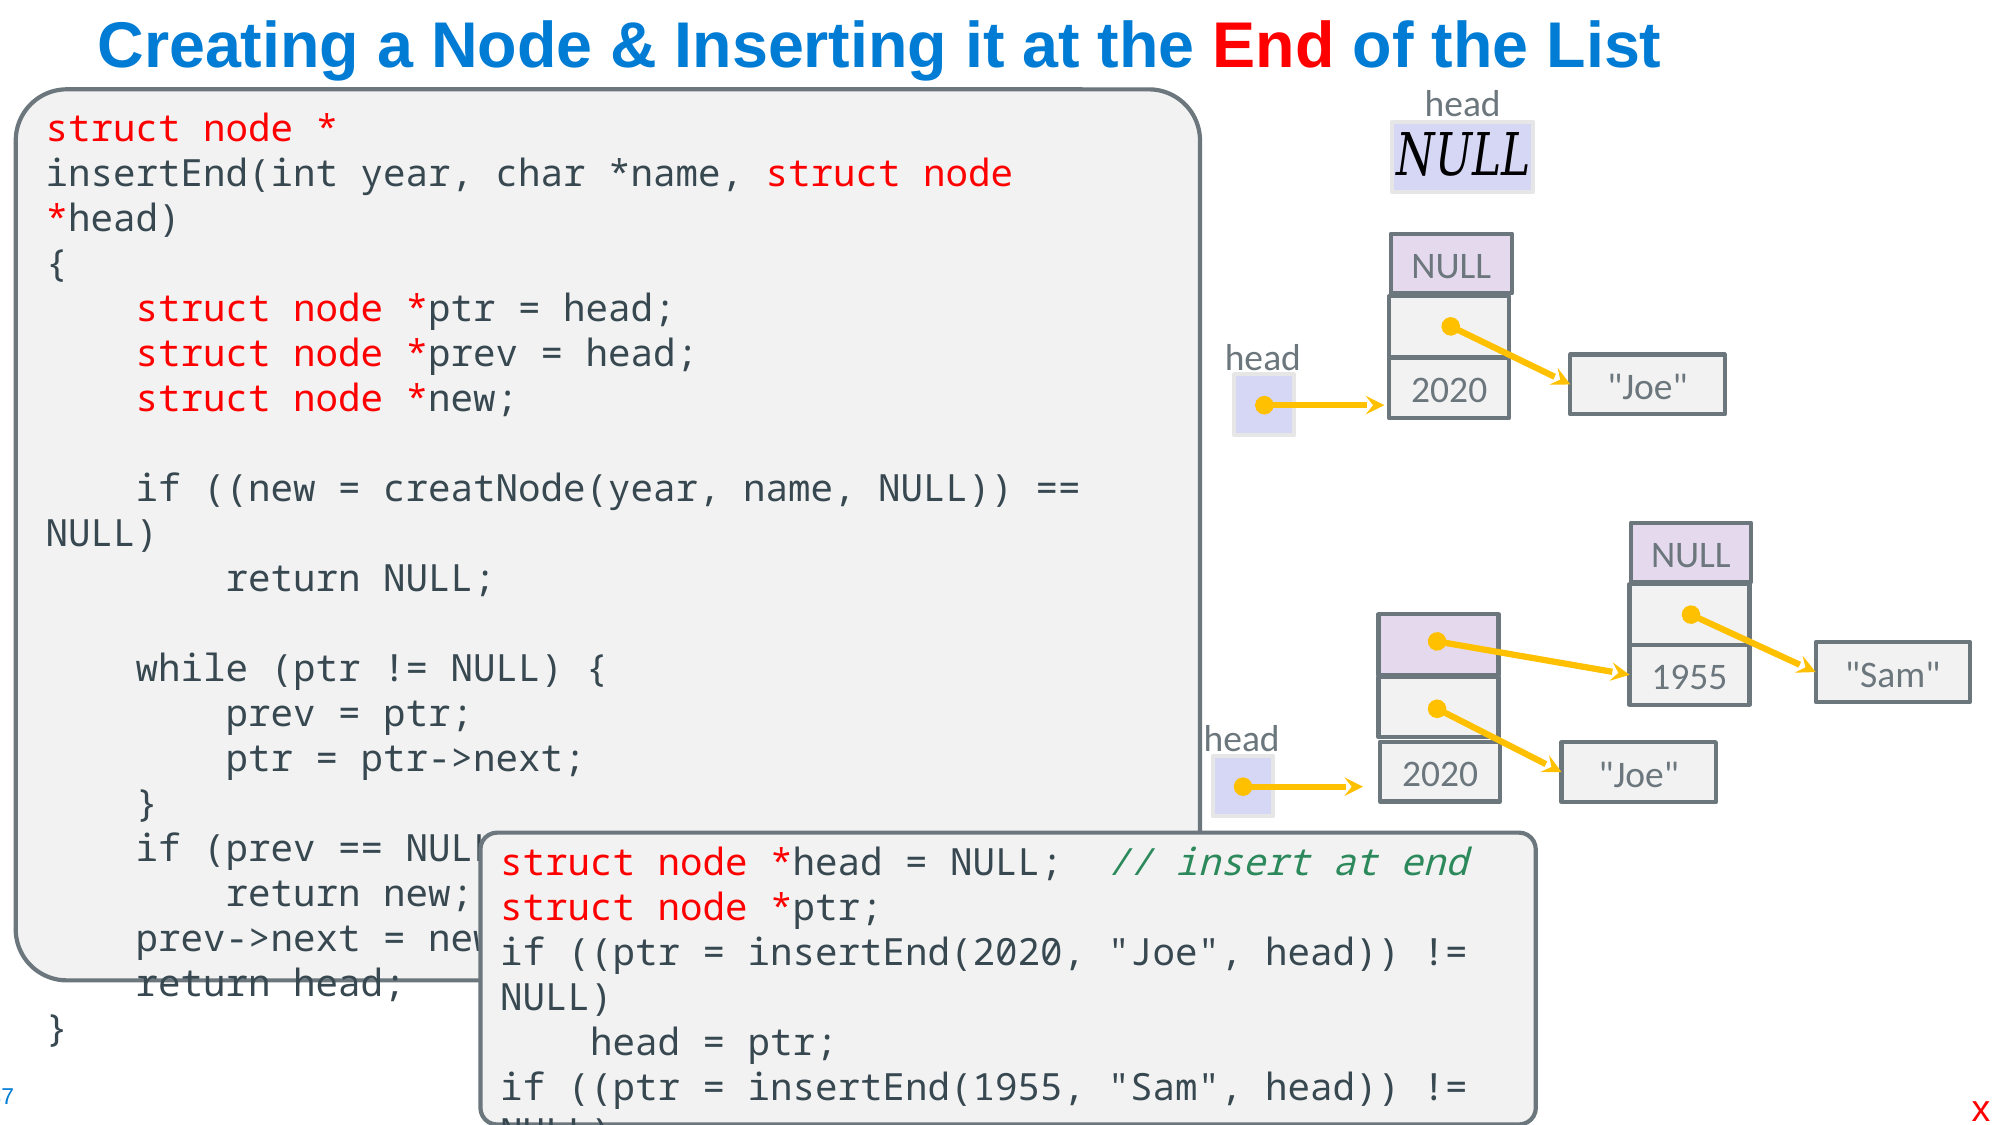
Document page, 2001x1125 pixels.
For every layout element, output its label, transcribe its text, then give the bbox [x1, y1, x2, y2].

text_box struct node *head = NULL; // insert at end struct node *ptr; if ((ptr = insertEnd(2020, "Joe", head)) != NULL) head = ptr; if ((ptr = insertEnd(1955, "Sam", head)) != NULL) head = ptr; [480, 832, 1536, 1125]
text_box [1202, 233, 1725, 435]
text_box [1181, 522, 1970, 817]
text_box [1394, 71, 1532, 190]
title Creating a Node & Inserting it at the End of the List [82, 19, 1808, 90]
text_box x [1956, 1076, 2000, 1125]
text_box struct node * insertEnd(int year, char *name, struct node *head) { struct node *ptr = head; struct node *prev = head; struct node *new; if ((new = creatNode(year, name, NULL)) == NULL) return NULL; while (ptr != NULL) { prev = ptr; ptr = ptr->next; } if (prev == NULL) return new; prev->next = new; return head; } [15, 89, 1201, 981]
